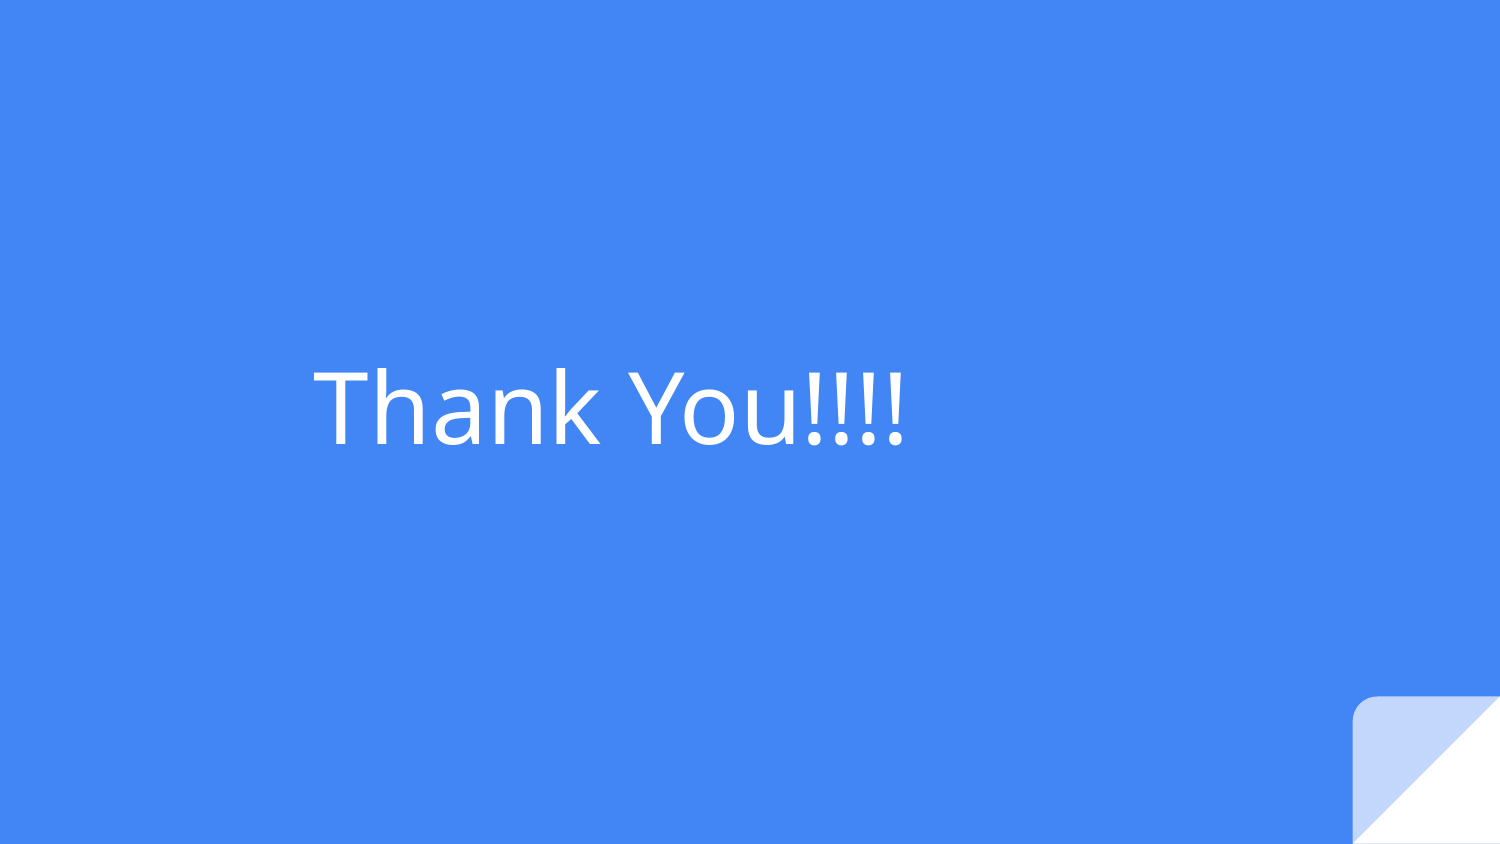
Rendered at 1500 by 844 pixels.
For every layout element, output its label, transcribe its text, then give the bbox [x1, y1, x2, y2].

title Thank You!!!! [298, 326, 1500, 480]
